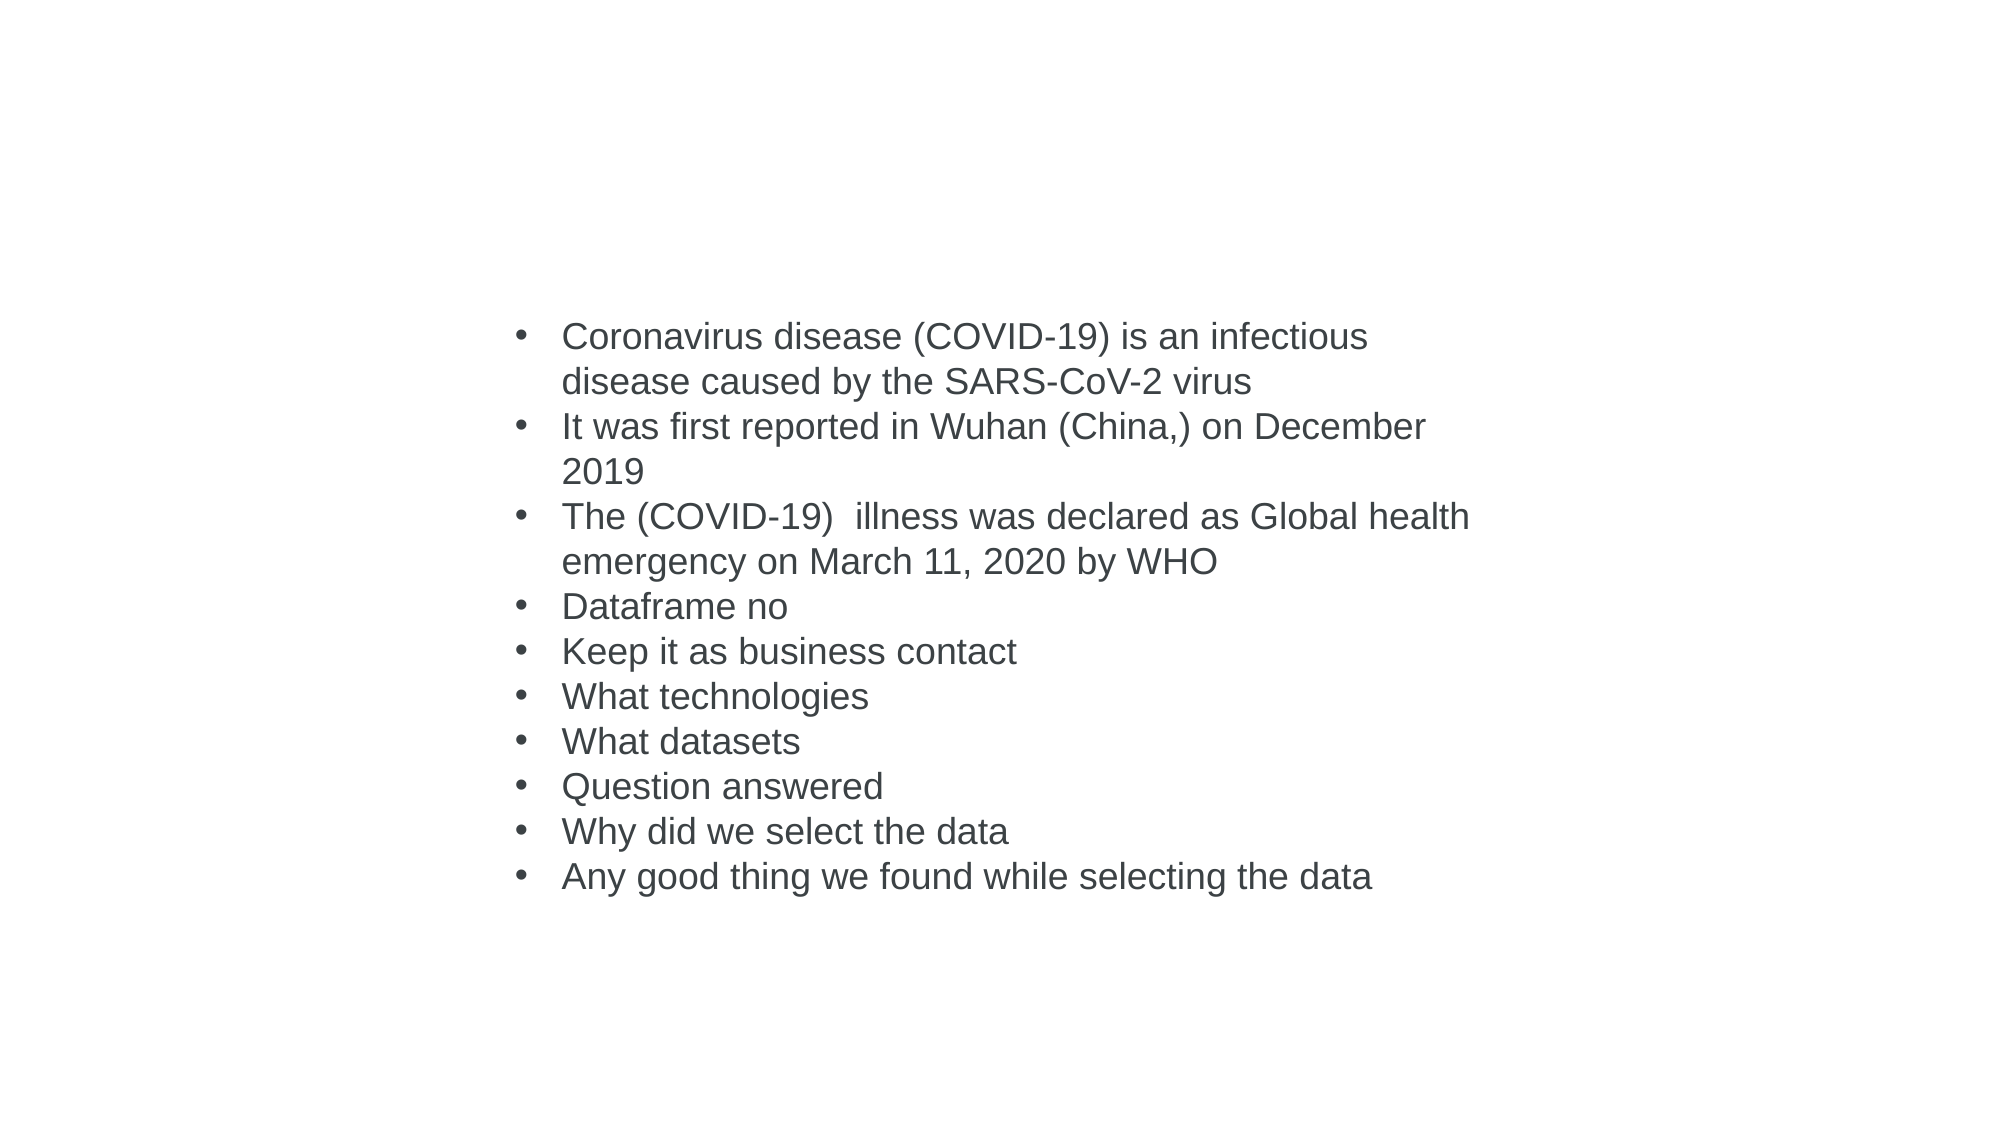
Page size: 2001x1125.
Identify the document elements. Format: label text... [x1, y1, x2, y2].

text_box Coronavirus disease (COVID-19) is an infectious disease caused by the SARS-CoV-2 virus It was first reported in Wuhan (China,) on December 2019 The (COVID-19) illness was declared as Global health emergency on March 11, 2020 by WHO Dataframe no Keep it as business contact What technologies What datasets Question answered Why did we select the data Any good thing we found while selecting the data [500, 304, 1500, 905]
